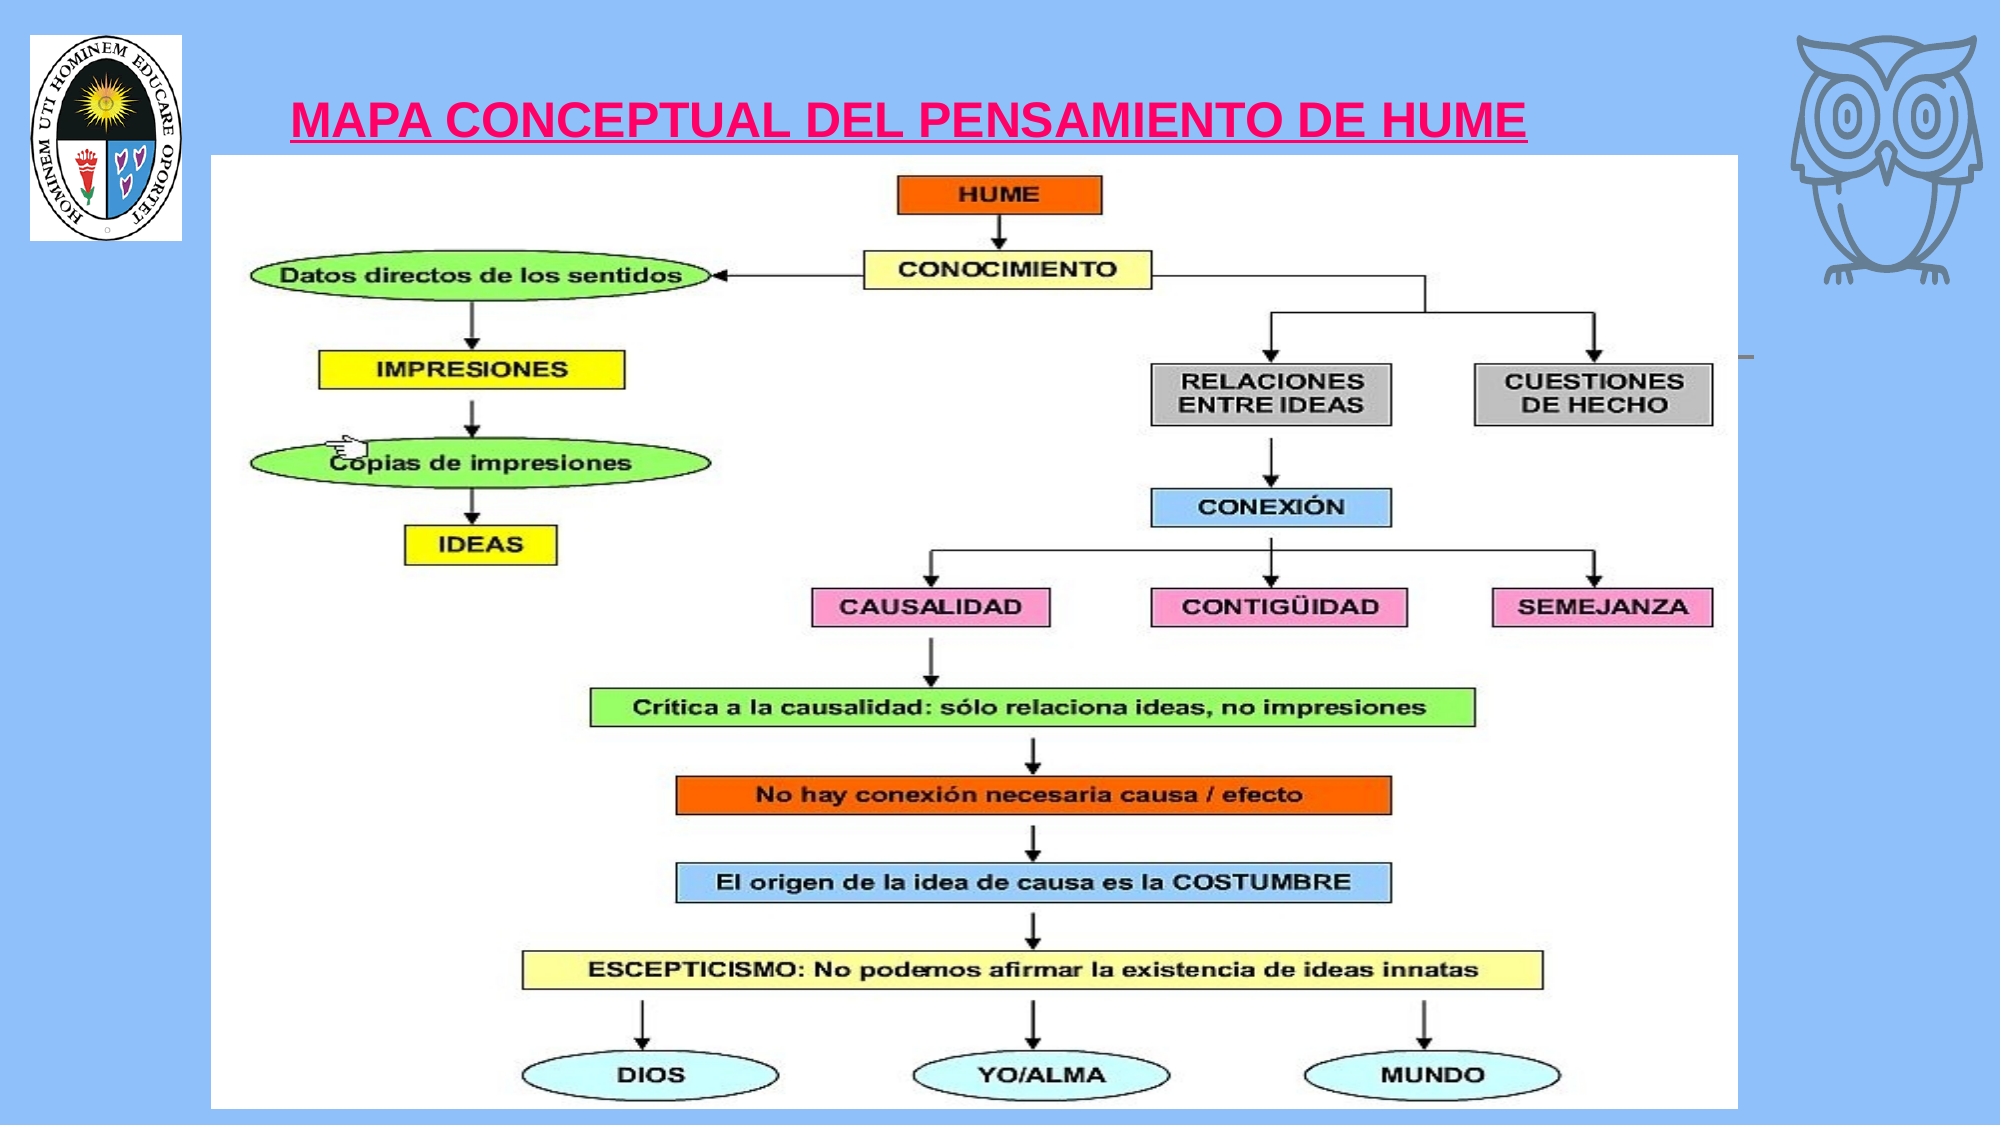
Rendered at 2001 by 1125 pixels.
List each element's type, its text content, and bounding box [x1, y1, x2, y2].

picture [210, 155, 1738, 1109]
picture [30, 34, 183, 242]
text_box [1790, 34, 1984, 286]
text_box MAPA CONCEPTUAL DEL PENSAMIENTO DE HUME [275, 80, 1694, 154]
